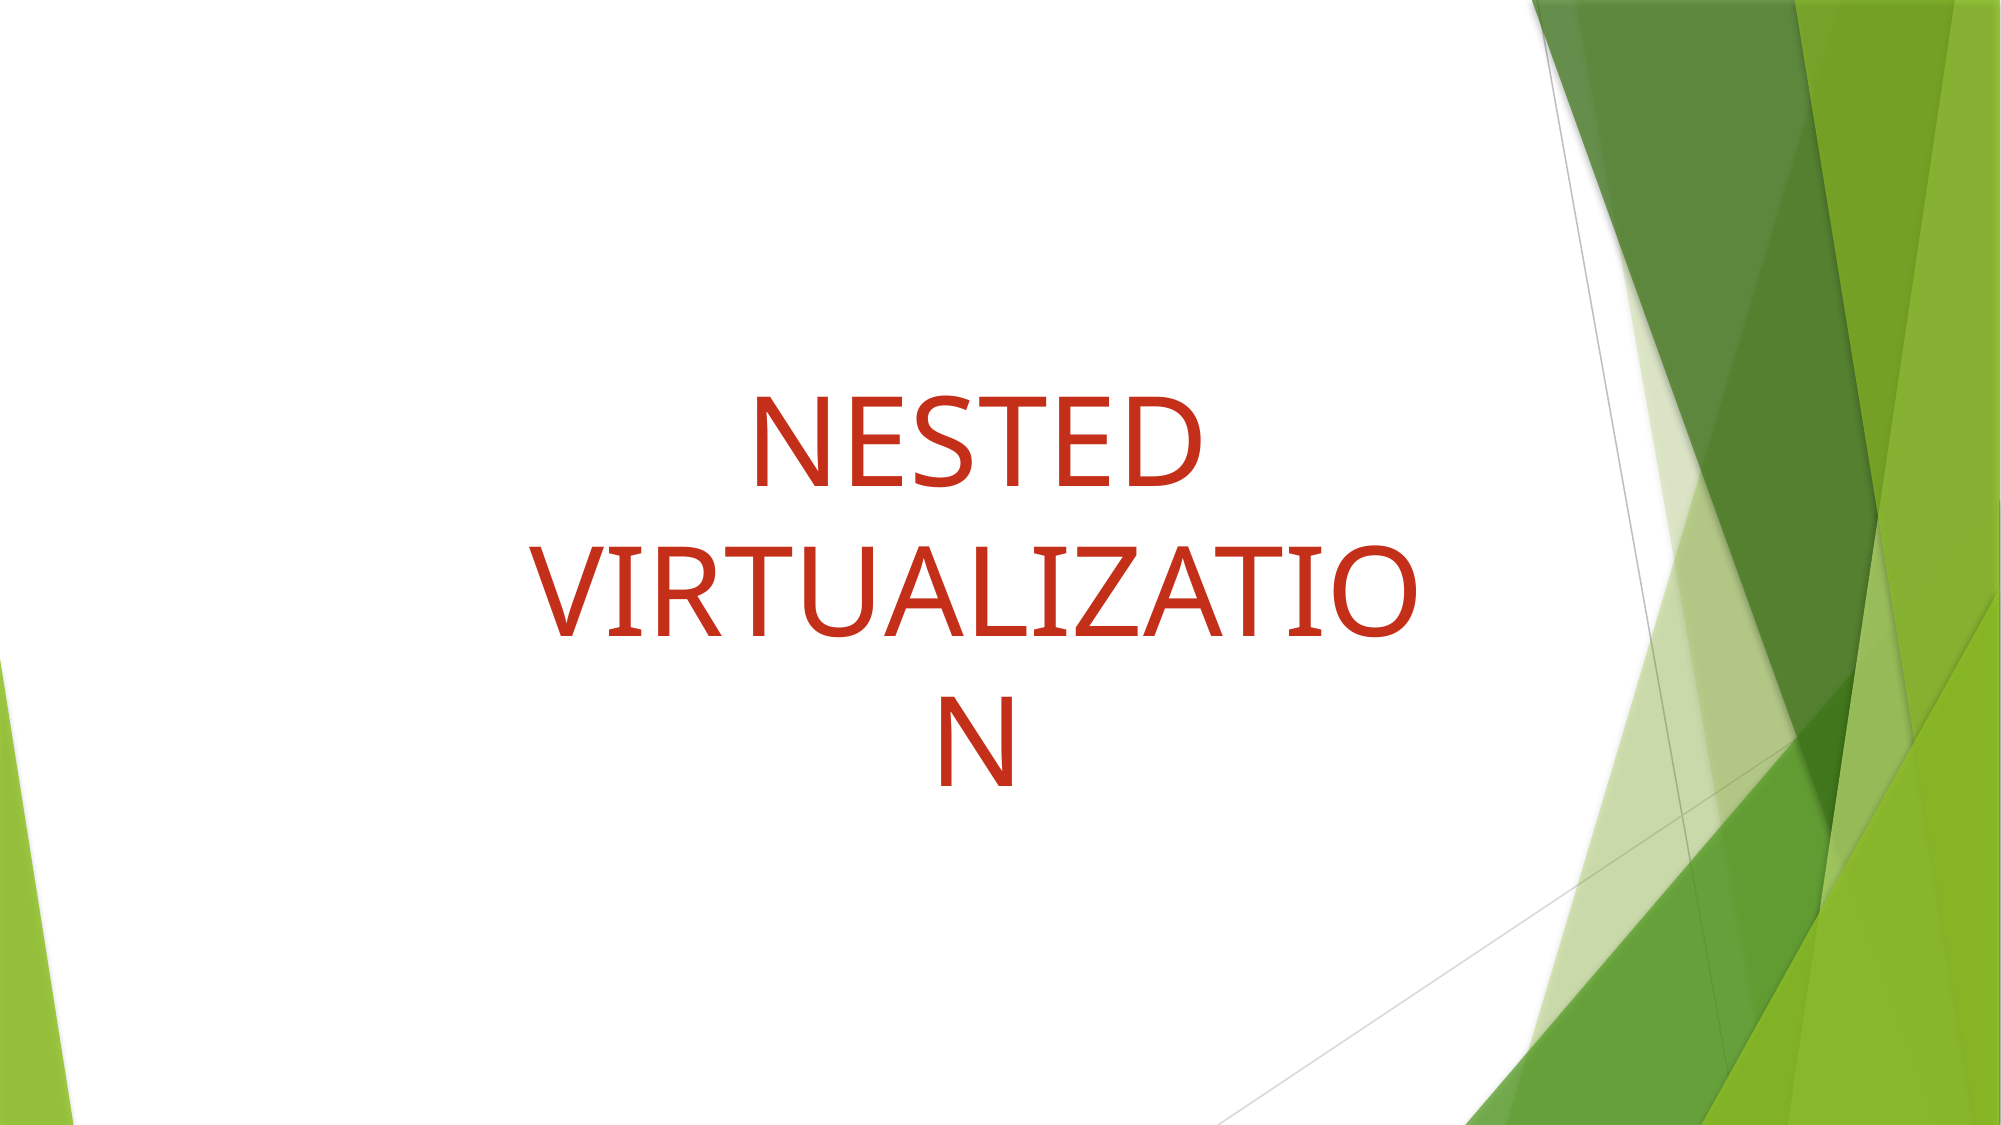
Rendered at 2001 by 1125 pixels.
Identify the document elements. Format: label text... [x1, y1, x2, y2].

text_box NESTED VIRTUALIZATION [476, 354, 1478, 820]
